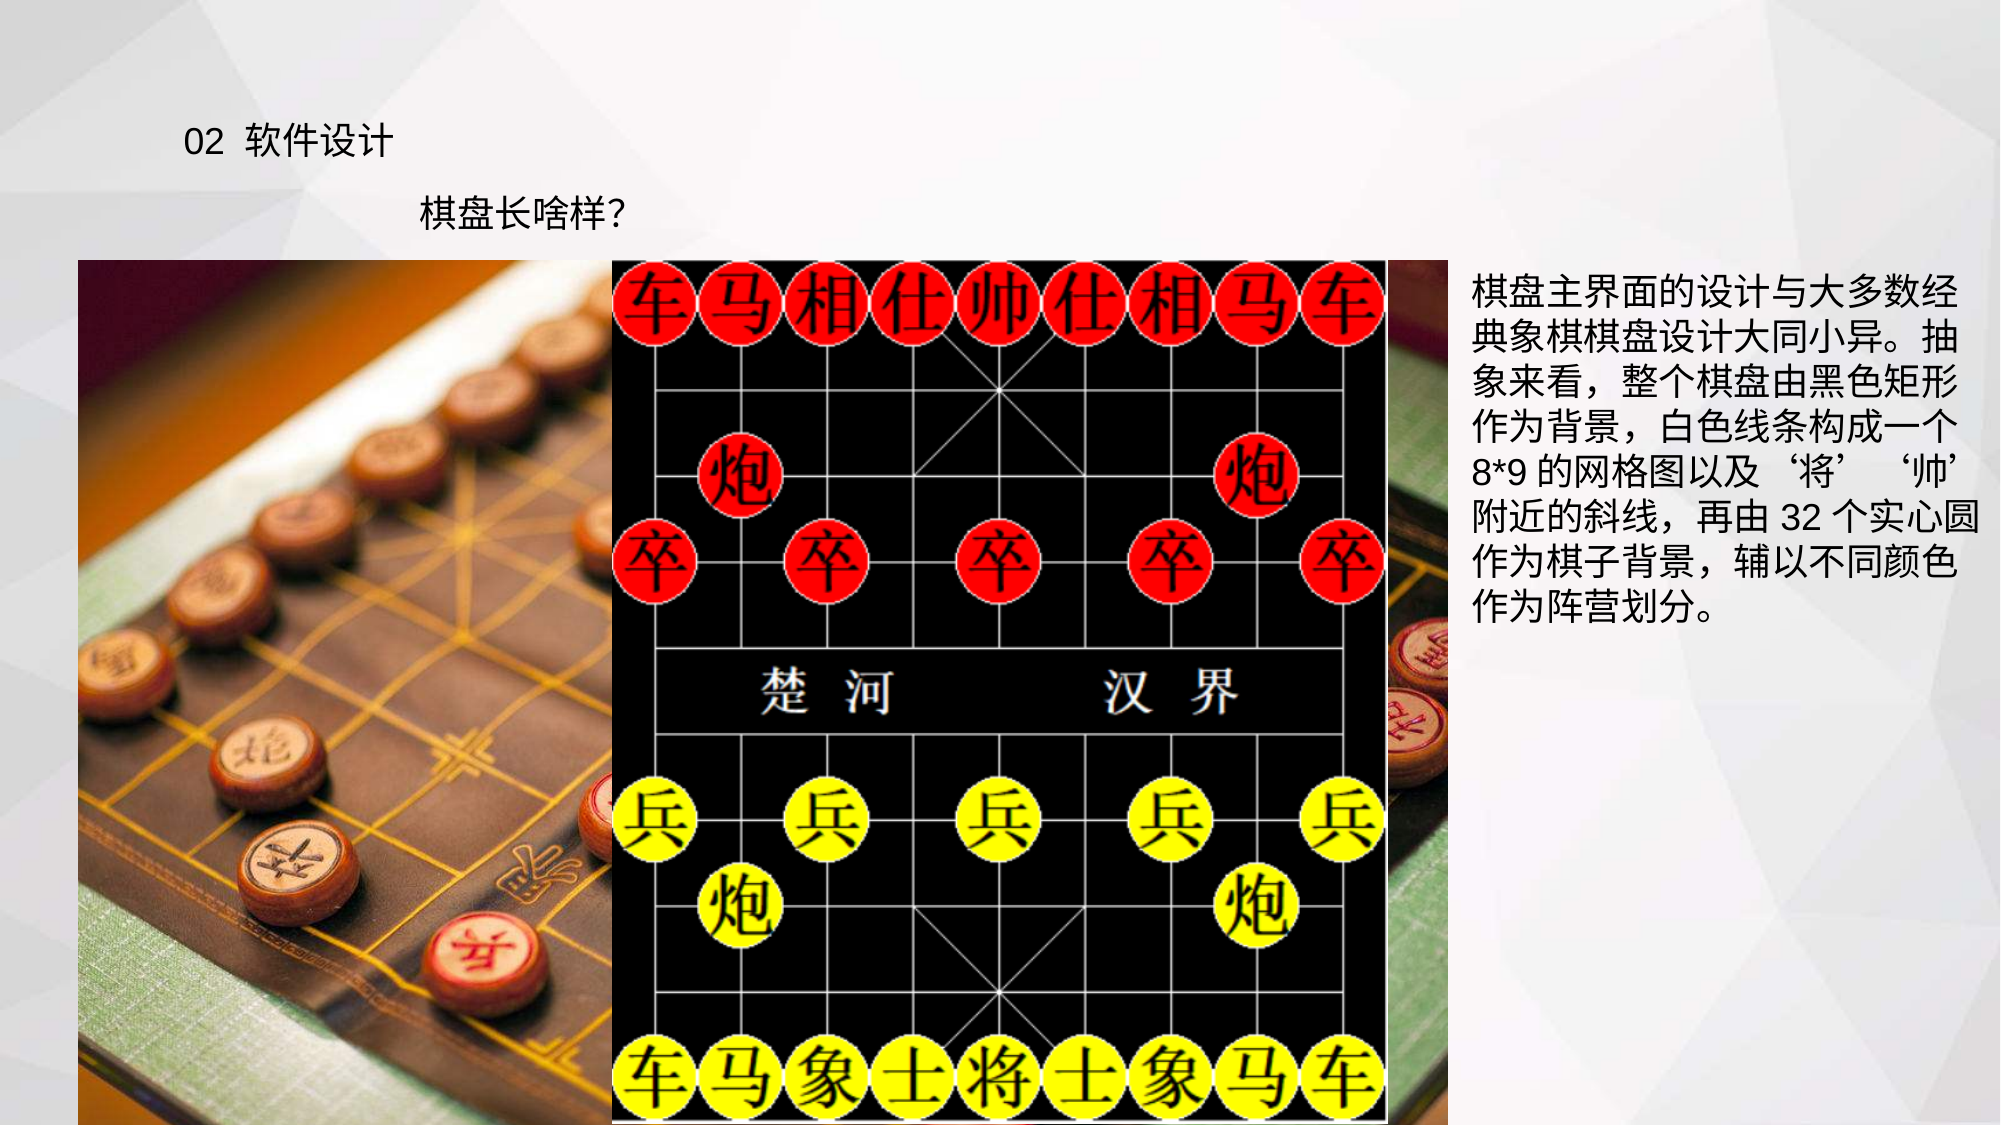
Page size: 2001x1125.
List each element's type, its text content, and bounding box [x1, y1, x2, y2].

text_box 02 软件设计 [168, 109, 410, 170]
text_box 棋盘主界面的设计与大多数经 典象棋棋盘设计大同小异。抽 象来看，整个棋盘由黑色矩形 作为背景，白色线条构成一个 8*9的网格图以及‘将’‘帅’ 附近的斜线，再由32个实心圆 作为棋子背景，辅以不同颜色 作为阵营划分。 [1456, 260, 2000, 636]
picture [0, 0, 2001, 1125]
text_box 棋盘长啥样？ [405, 182, 660, 243]
